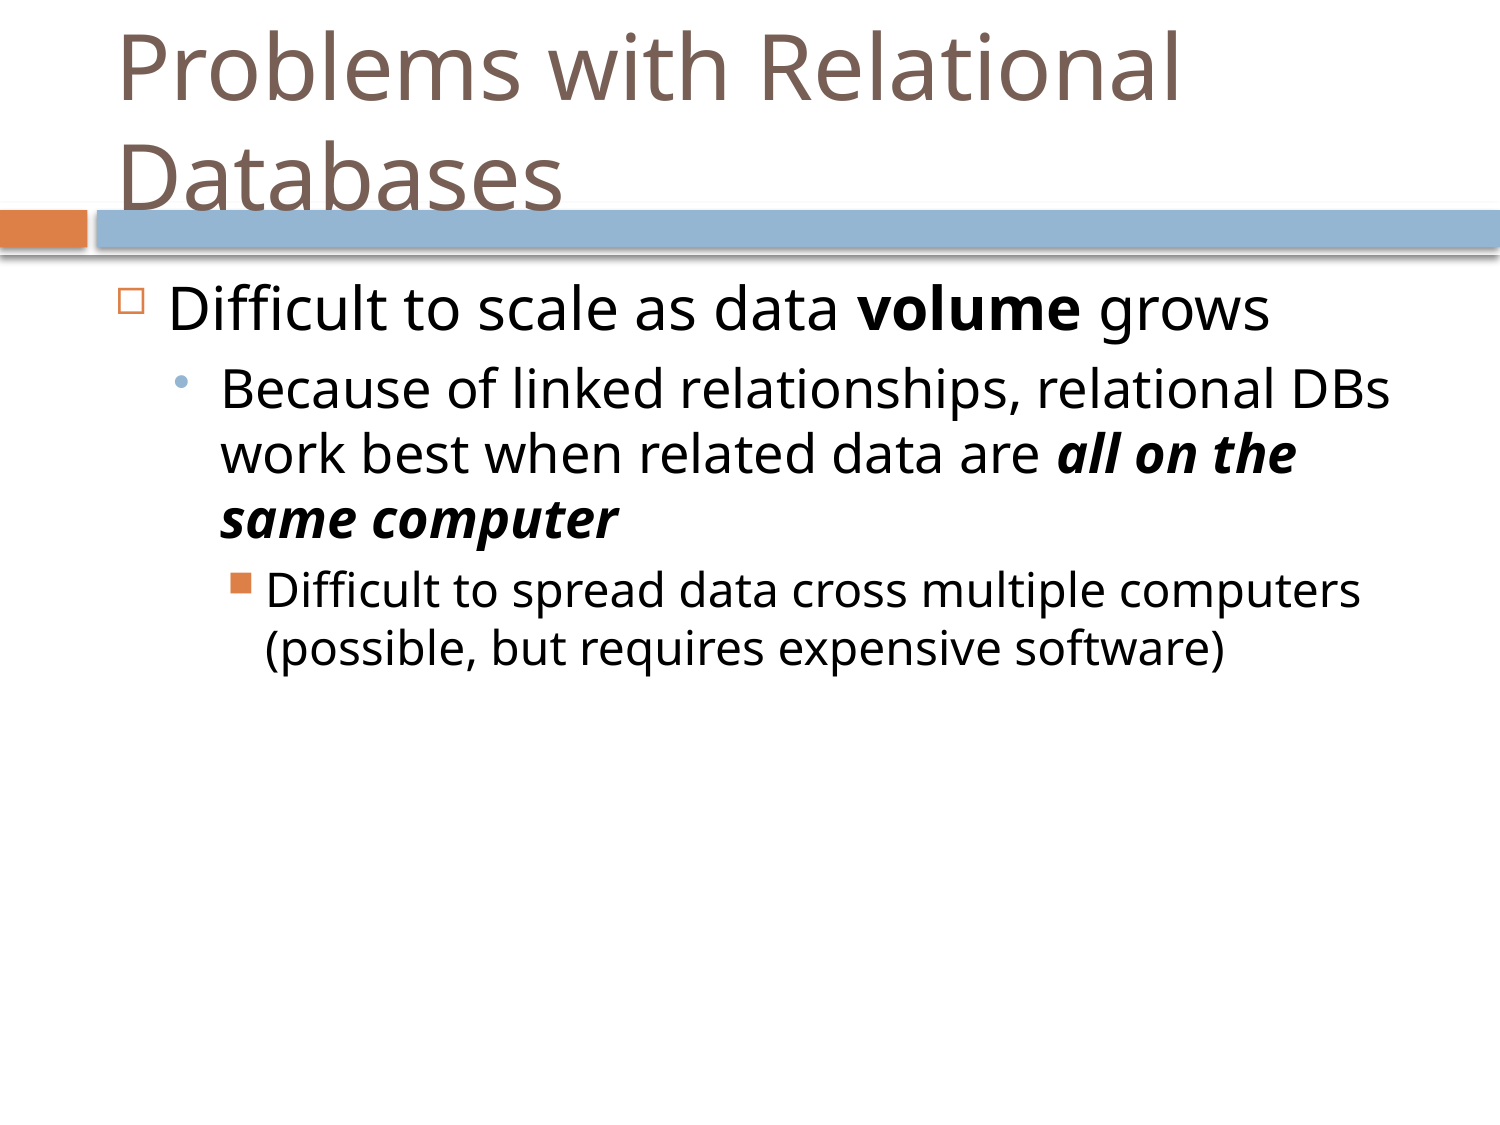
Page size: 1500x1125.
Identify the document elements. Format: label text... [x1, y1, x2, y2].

list Difficult to scale as data volume grows Because of linked relationships, relational DBs work best when related data are all on the same computer Difficult to spread data cross multiple computers (possible, but requires expensive software) [100, 262, 1438, 1085]
title Problems with Relational Databases [100, 37, 1438, 200]
